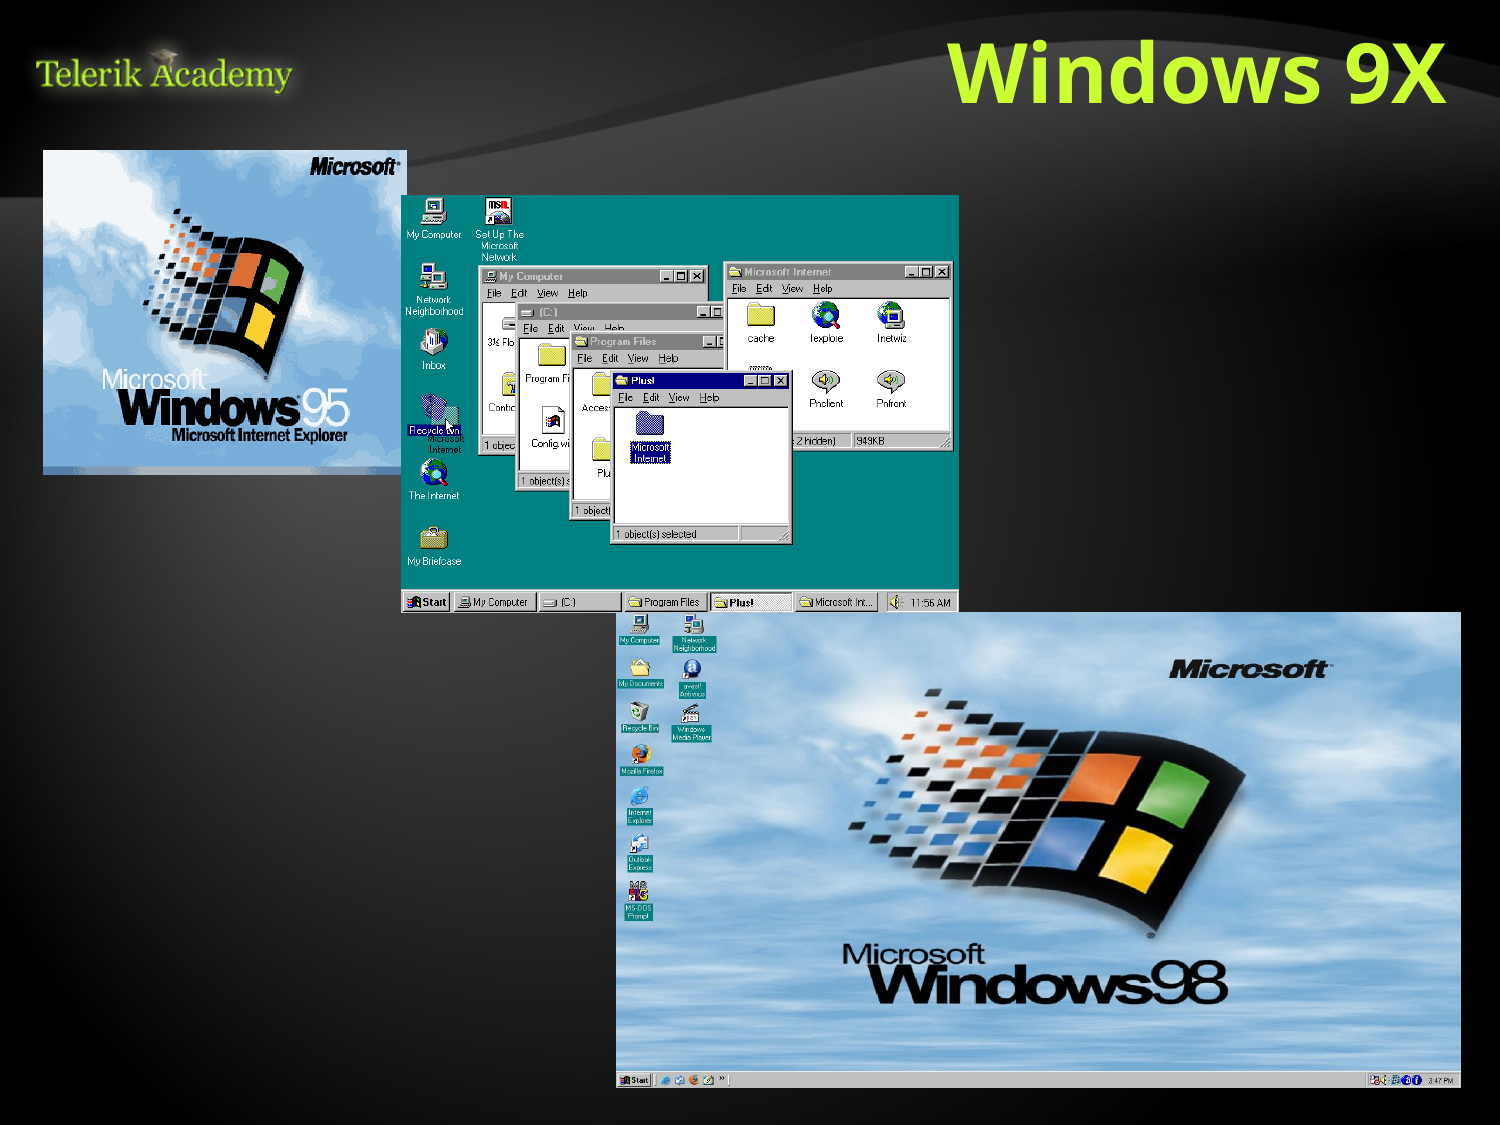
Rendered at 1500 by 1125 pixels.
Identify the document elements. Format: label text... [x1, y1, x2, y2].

picture [0, 0, 1500, 1125]
title Windows 9X [312, 13, 1463, 144]
